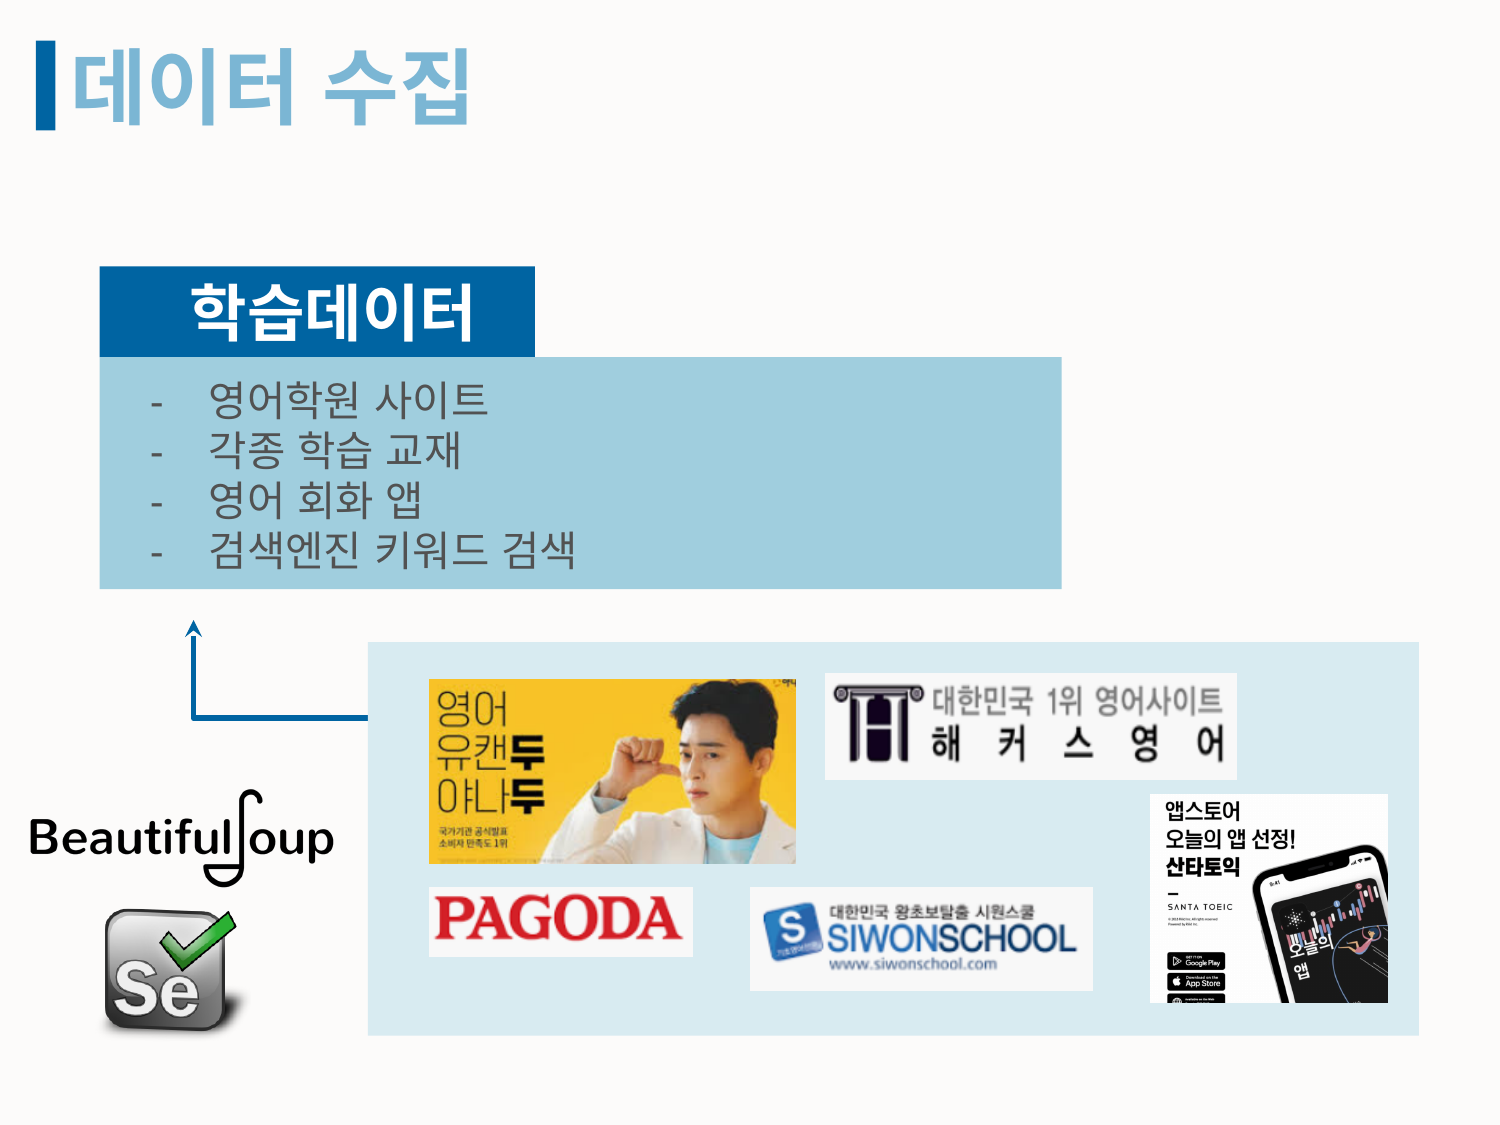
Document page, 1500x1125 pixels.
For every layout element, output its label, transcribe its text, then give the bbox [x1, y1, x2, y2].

picture [1149, 794, 1388, 1003]
picture [824, 672, 1237, 780]
text_box 영어학원 사이트 각종 학습 교재 영어 회화 앱 검색엔진 키워드 검색 [118, 367, 1043, 535]
text_box [35, 40, 55, 131]
text_box [99, 357, 1062, 590]
picture [749, 887, 1093, 991]
picture [429, 887, 693, 957]
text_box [188, 624, 386, 812]
picture [0, 758, 367, 1043]
text_box 데이터 수집 [55, 27, 750, 144]
text_box [367, 642, 1419, 1036]
text_box 학습데이터 [99, 266, 535, 357]
picture [429, 679, 796, 865]
